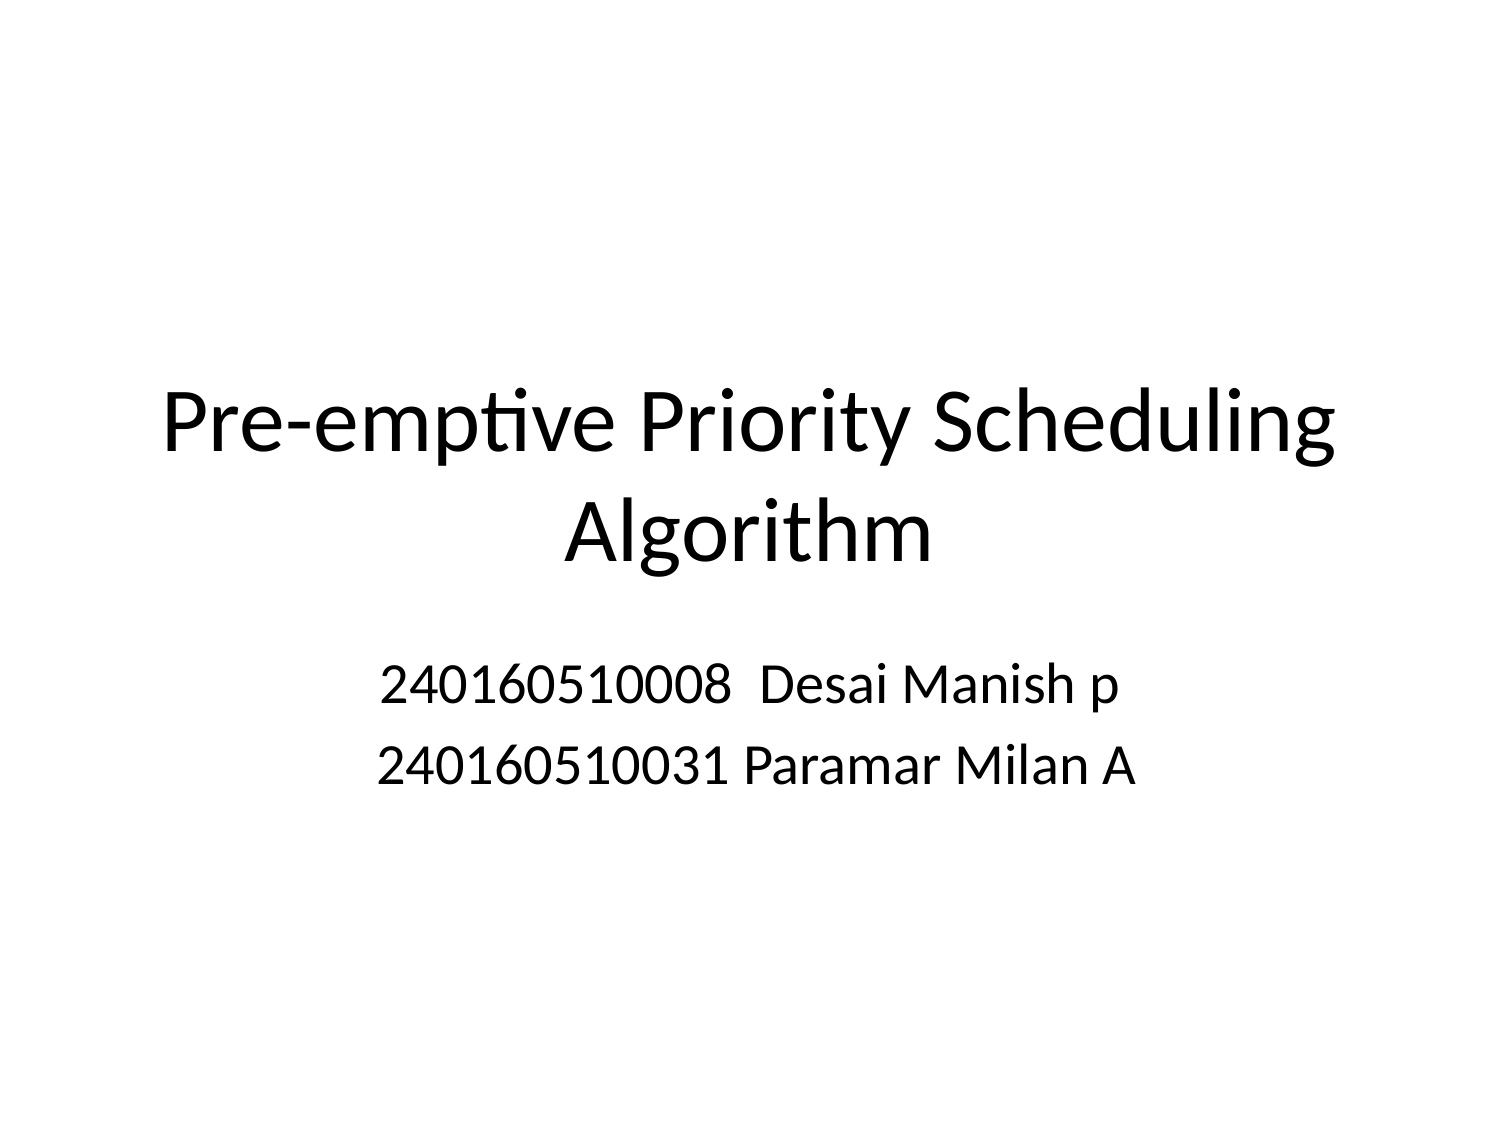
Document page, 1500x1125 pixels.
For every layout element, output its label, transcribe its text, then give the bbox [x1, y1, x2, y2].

subtitle 240160510008 Desai Manish p 240160510031 Paramar Milan A [225, 637, 1275, 925]
title Pre-emptive Priority Scheduling Algorithm [112, 349, 1388, 591]
